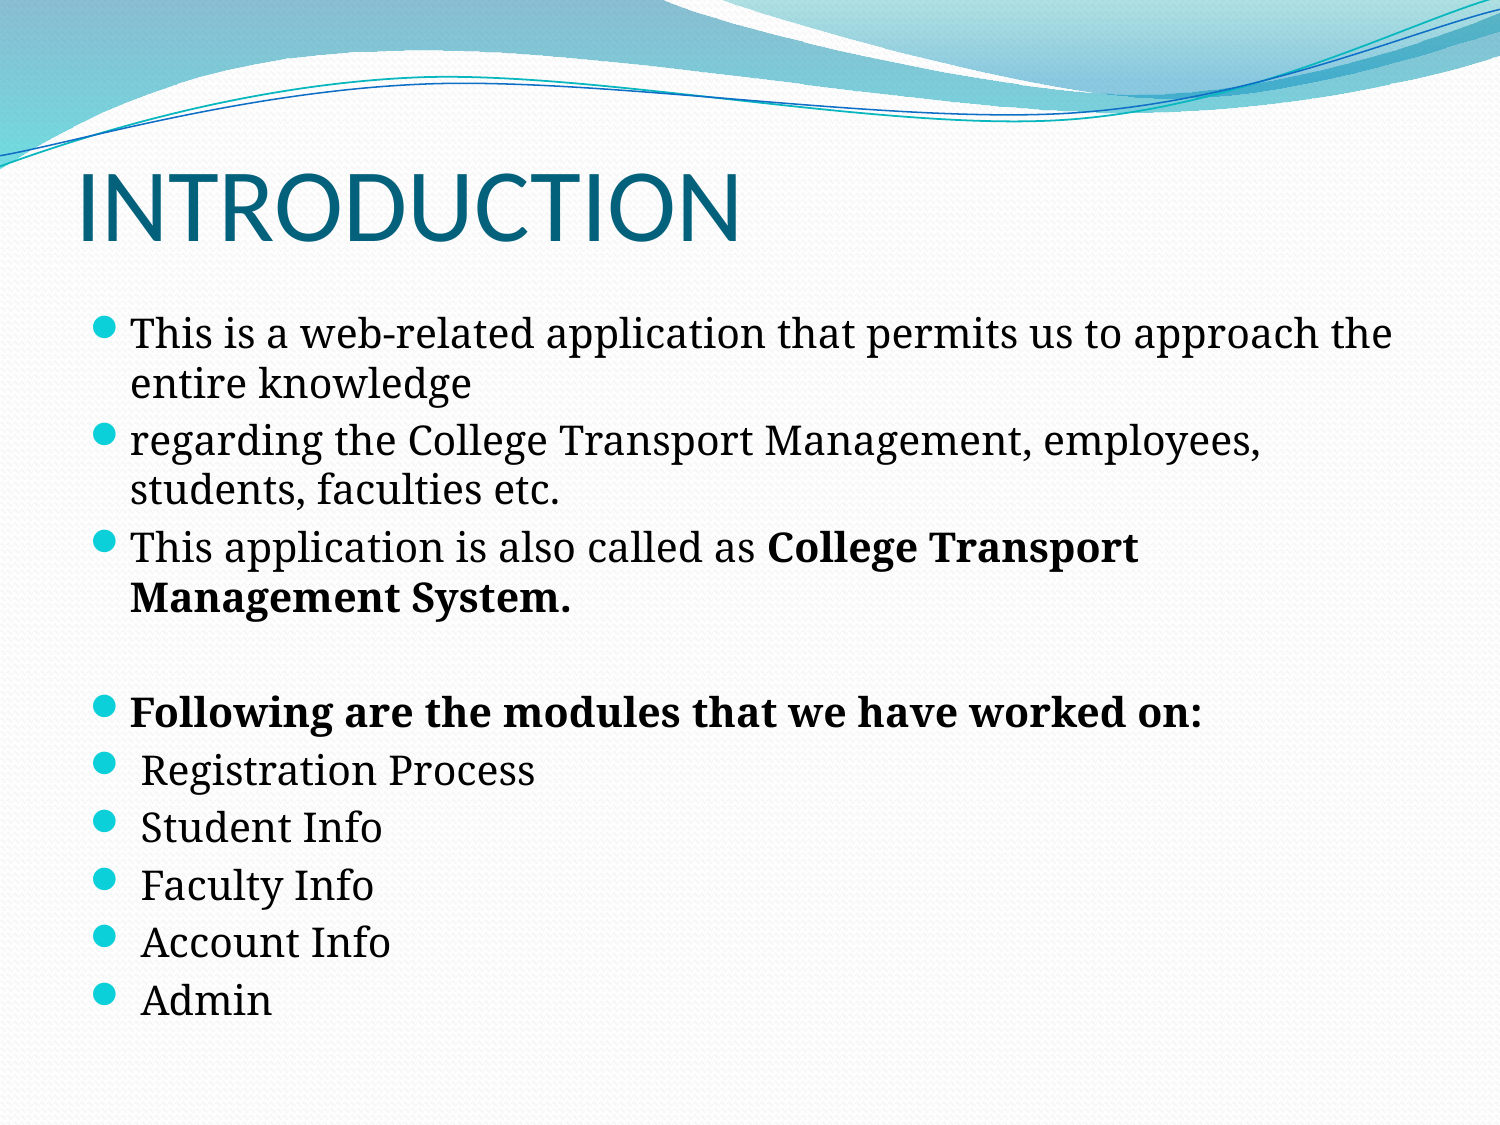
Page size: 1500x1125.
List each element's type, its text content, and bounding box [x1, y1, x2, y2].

title INTRODUCTION [75, 75, 1425, 263]
list This is a web-related application that permits us to approach the entire knowledge regarding the College Transport Management, employees, students, faculties etc. This application is also called as College Transport Management System. Following are the modules that we have worked on: Registration Process Student Info Faculty Info Account Info Admin [75, 299, 1425, 1038]
